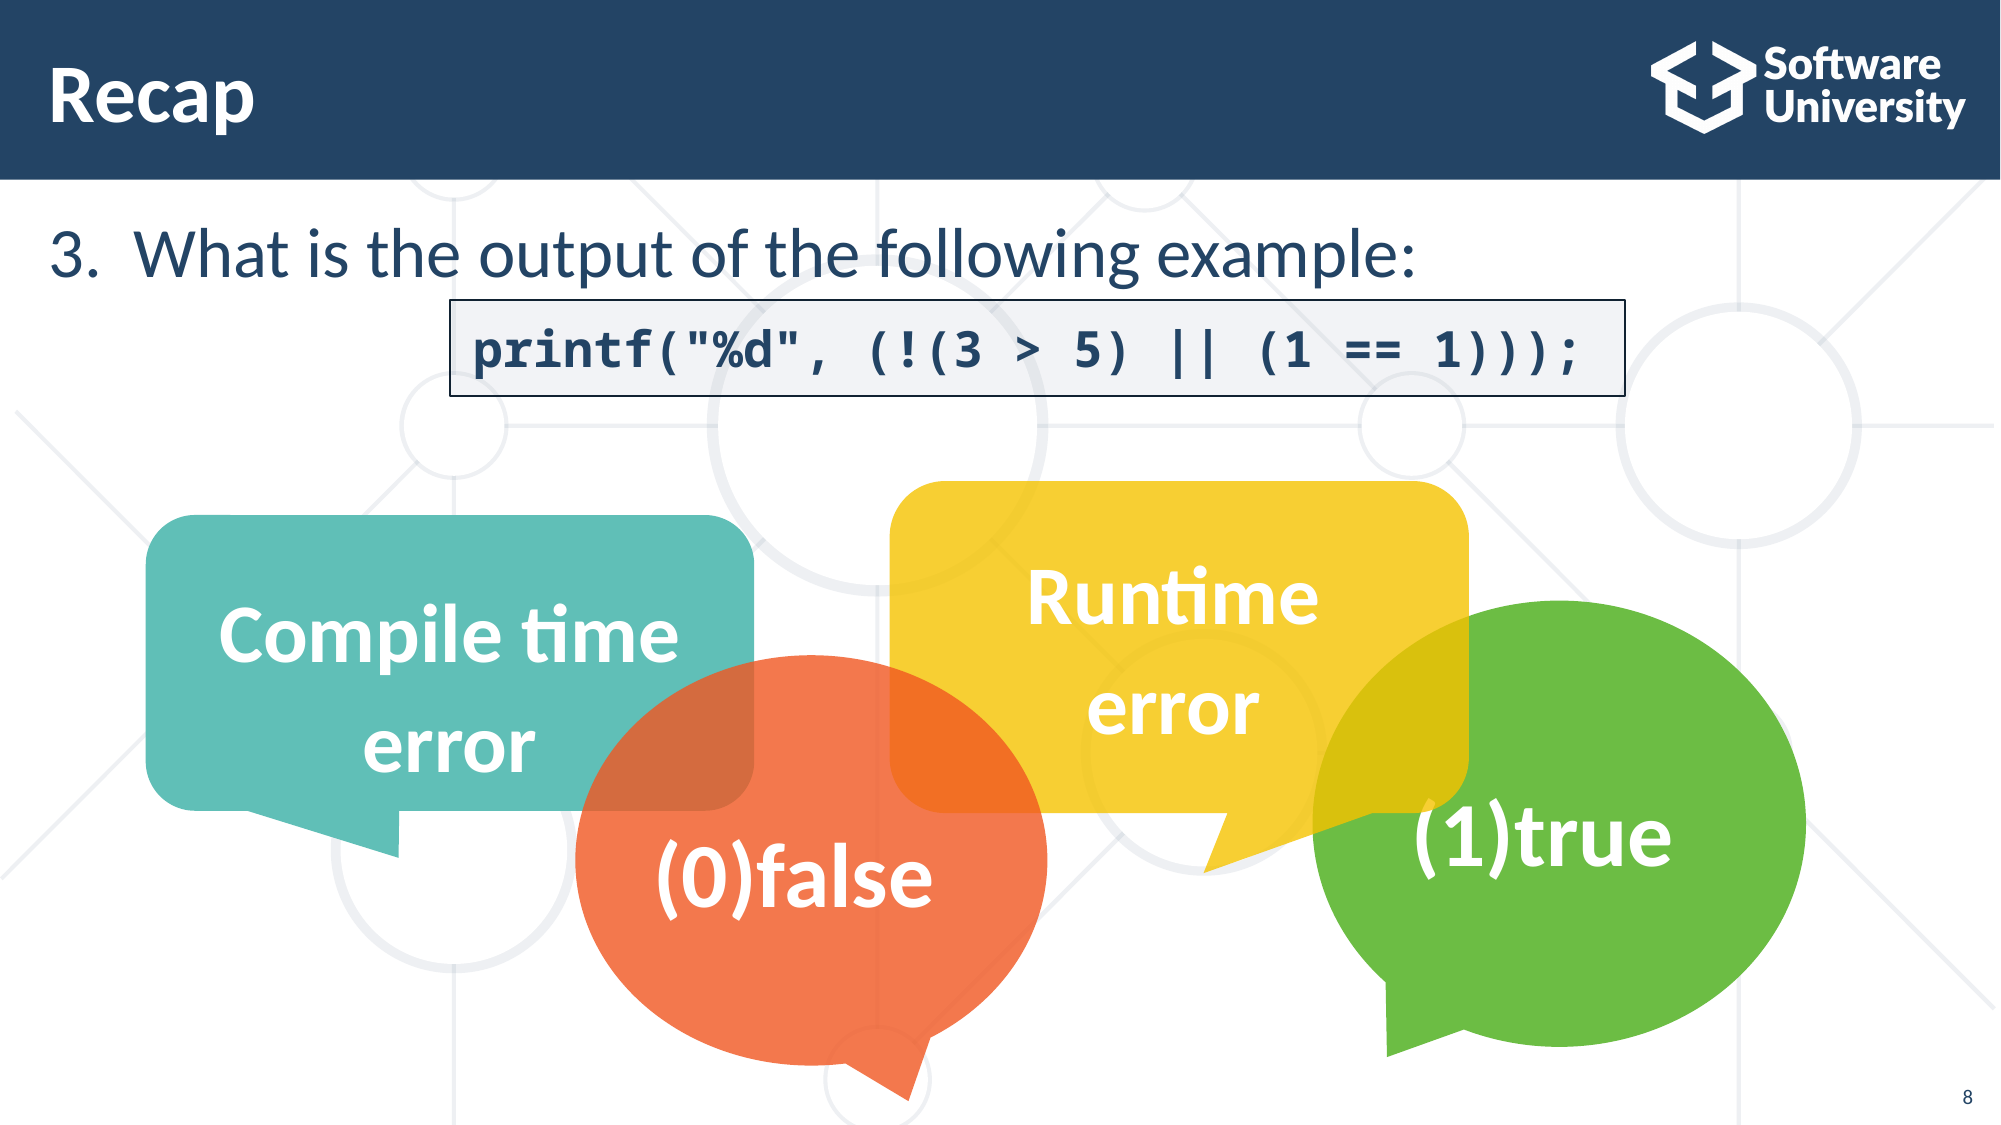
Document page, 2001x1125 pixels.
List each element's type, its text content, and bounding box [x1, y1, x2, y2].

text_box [889, 480, 1470, 814]
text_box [145, 514, 755, 814]
list printf("%d", (!(3 > 5) || (1 == 1))); [449, 299, 1626, 397]
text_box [1312, 600, 1807, 1048]
list What is the output of the following example: [31, 196, 1969, 1109]
picture [1651, 41, 1966, 134]
title Recap [31, 16, 1625, 162]
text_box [575, 655, 1048, 1066]
text_box 8 [1927, 1067, 1989, 1117]
